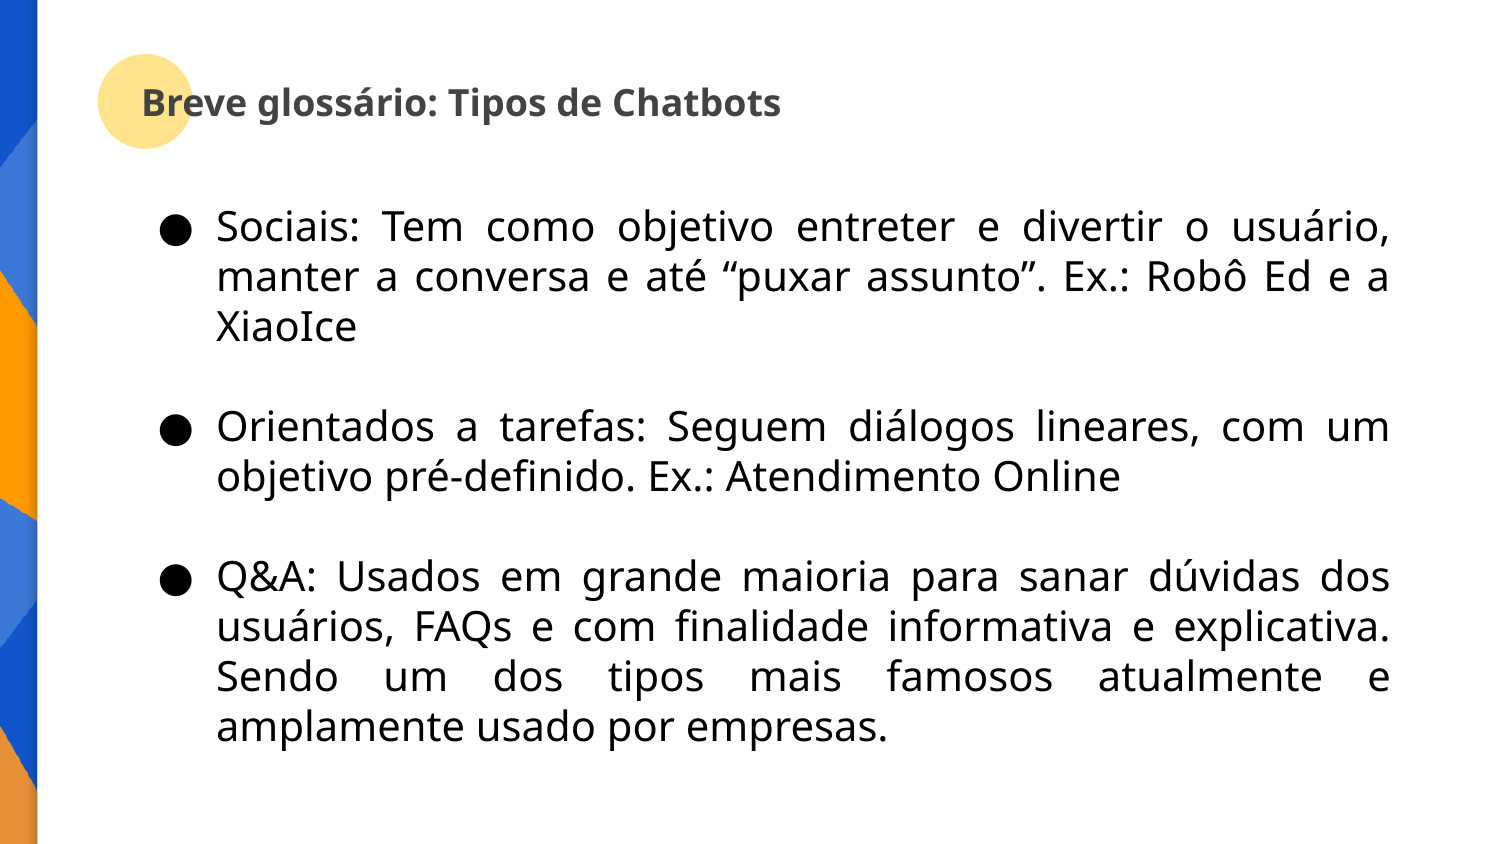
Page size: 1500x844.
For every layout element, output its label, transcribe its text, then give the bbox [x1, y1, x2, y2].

picture [0, 0, 635, 844]
text_box Breve glossário: Tipos de Chatbots [638, 54, 1294, 149]
text_box Sociais: Tem como objetivo entreter e divertir o usuário, manter a conversa e até “puxar assunto”. Ex.: Robô Ed e a XiaoIce Orientados a tarefas: Seguem diálogos lineares, com um objetivo pré-definido. Ex.: Atendimento Online Q&A: Usados em grande maioria para sanar dúvidas dos usuários, FAQs e com finalidade informativa e explicativa. Sendo um dos tipos mais famosos atualmente e amplamente usado por empresas. [638, 184, 1407, 672]
